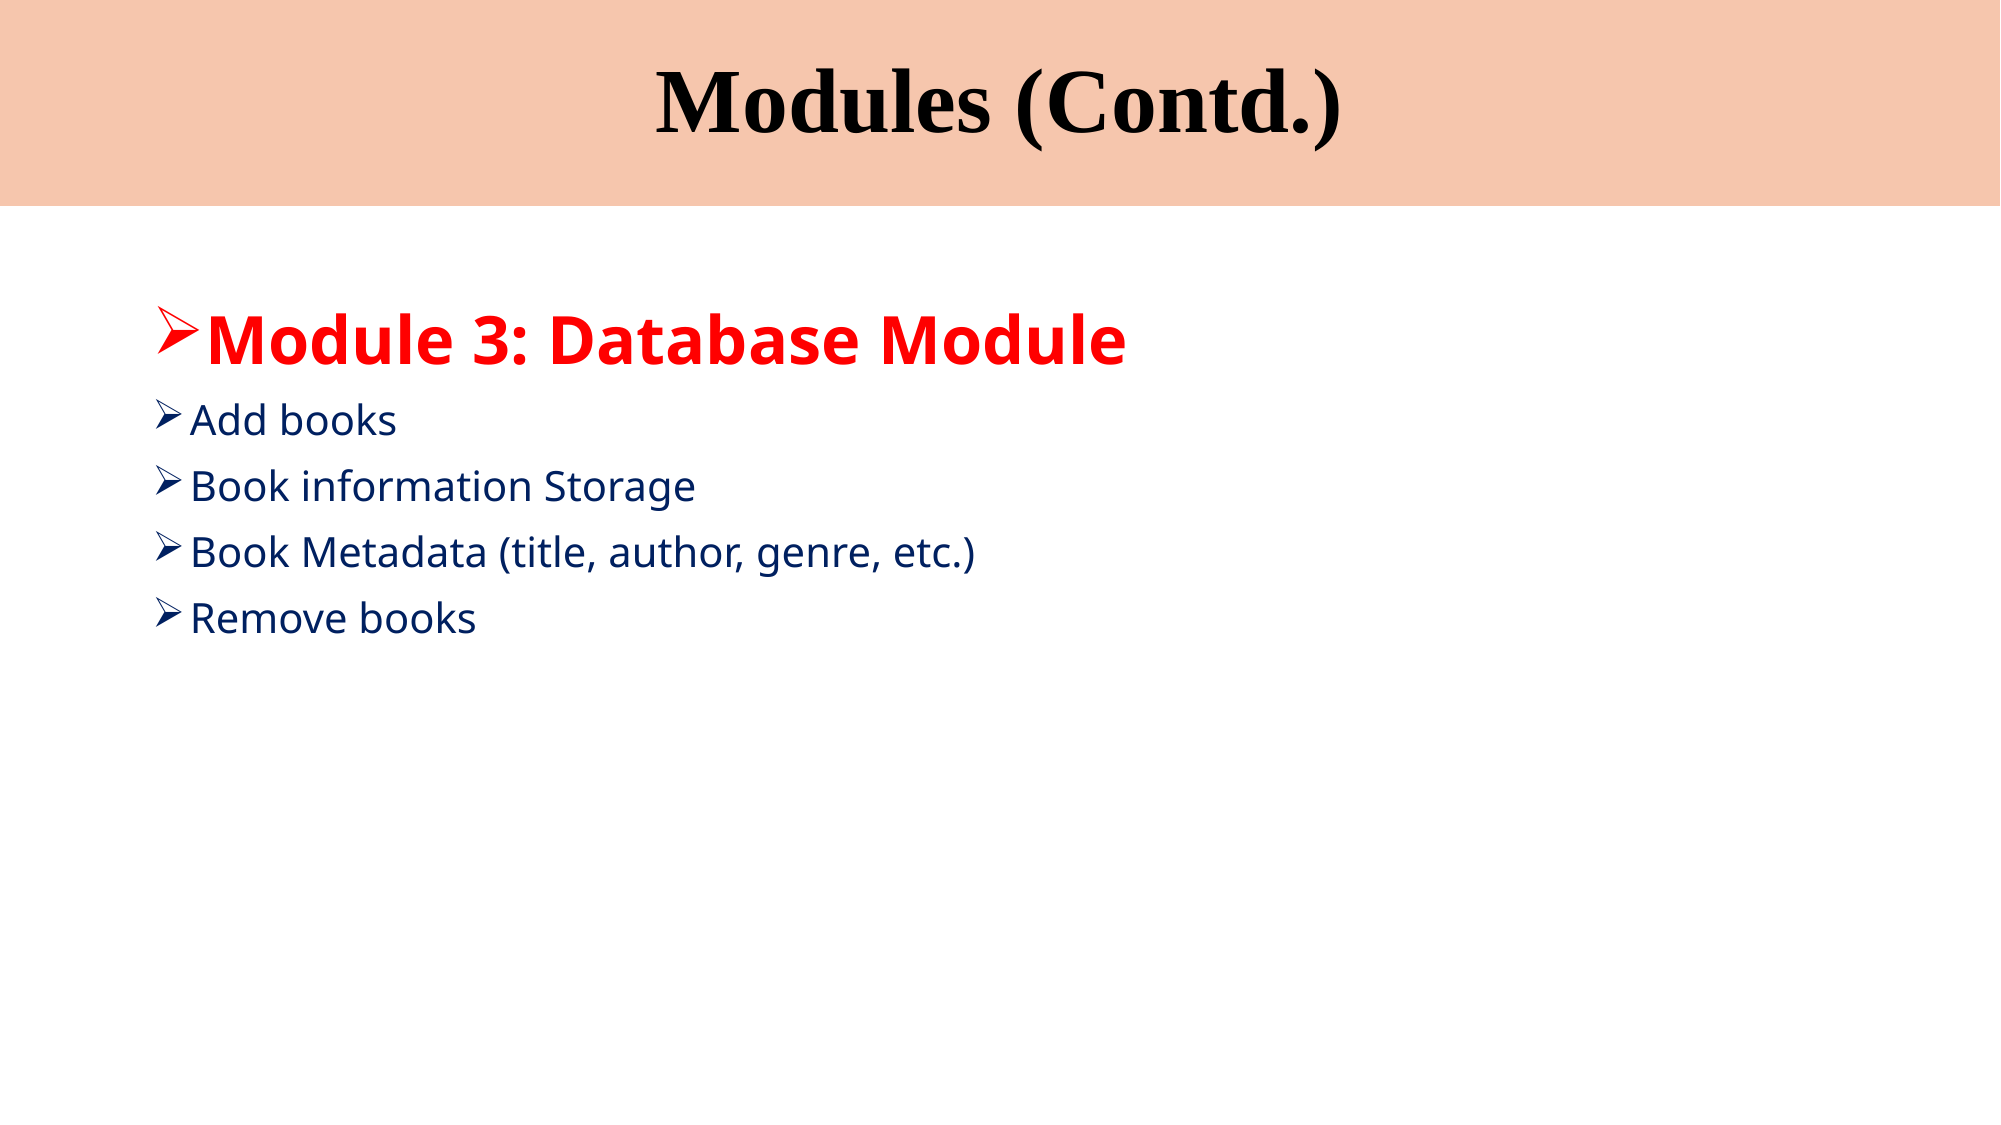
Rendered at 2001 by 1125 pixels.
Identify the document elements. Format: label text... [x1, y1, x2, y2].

list Module 3: Database Module Add books Book information Storage Book Metadata (title, author, genre, etc.) Remove books [137, 299, 1863, 1014]
title Modules (Contd.) [0, 0, 2000, 206]
